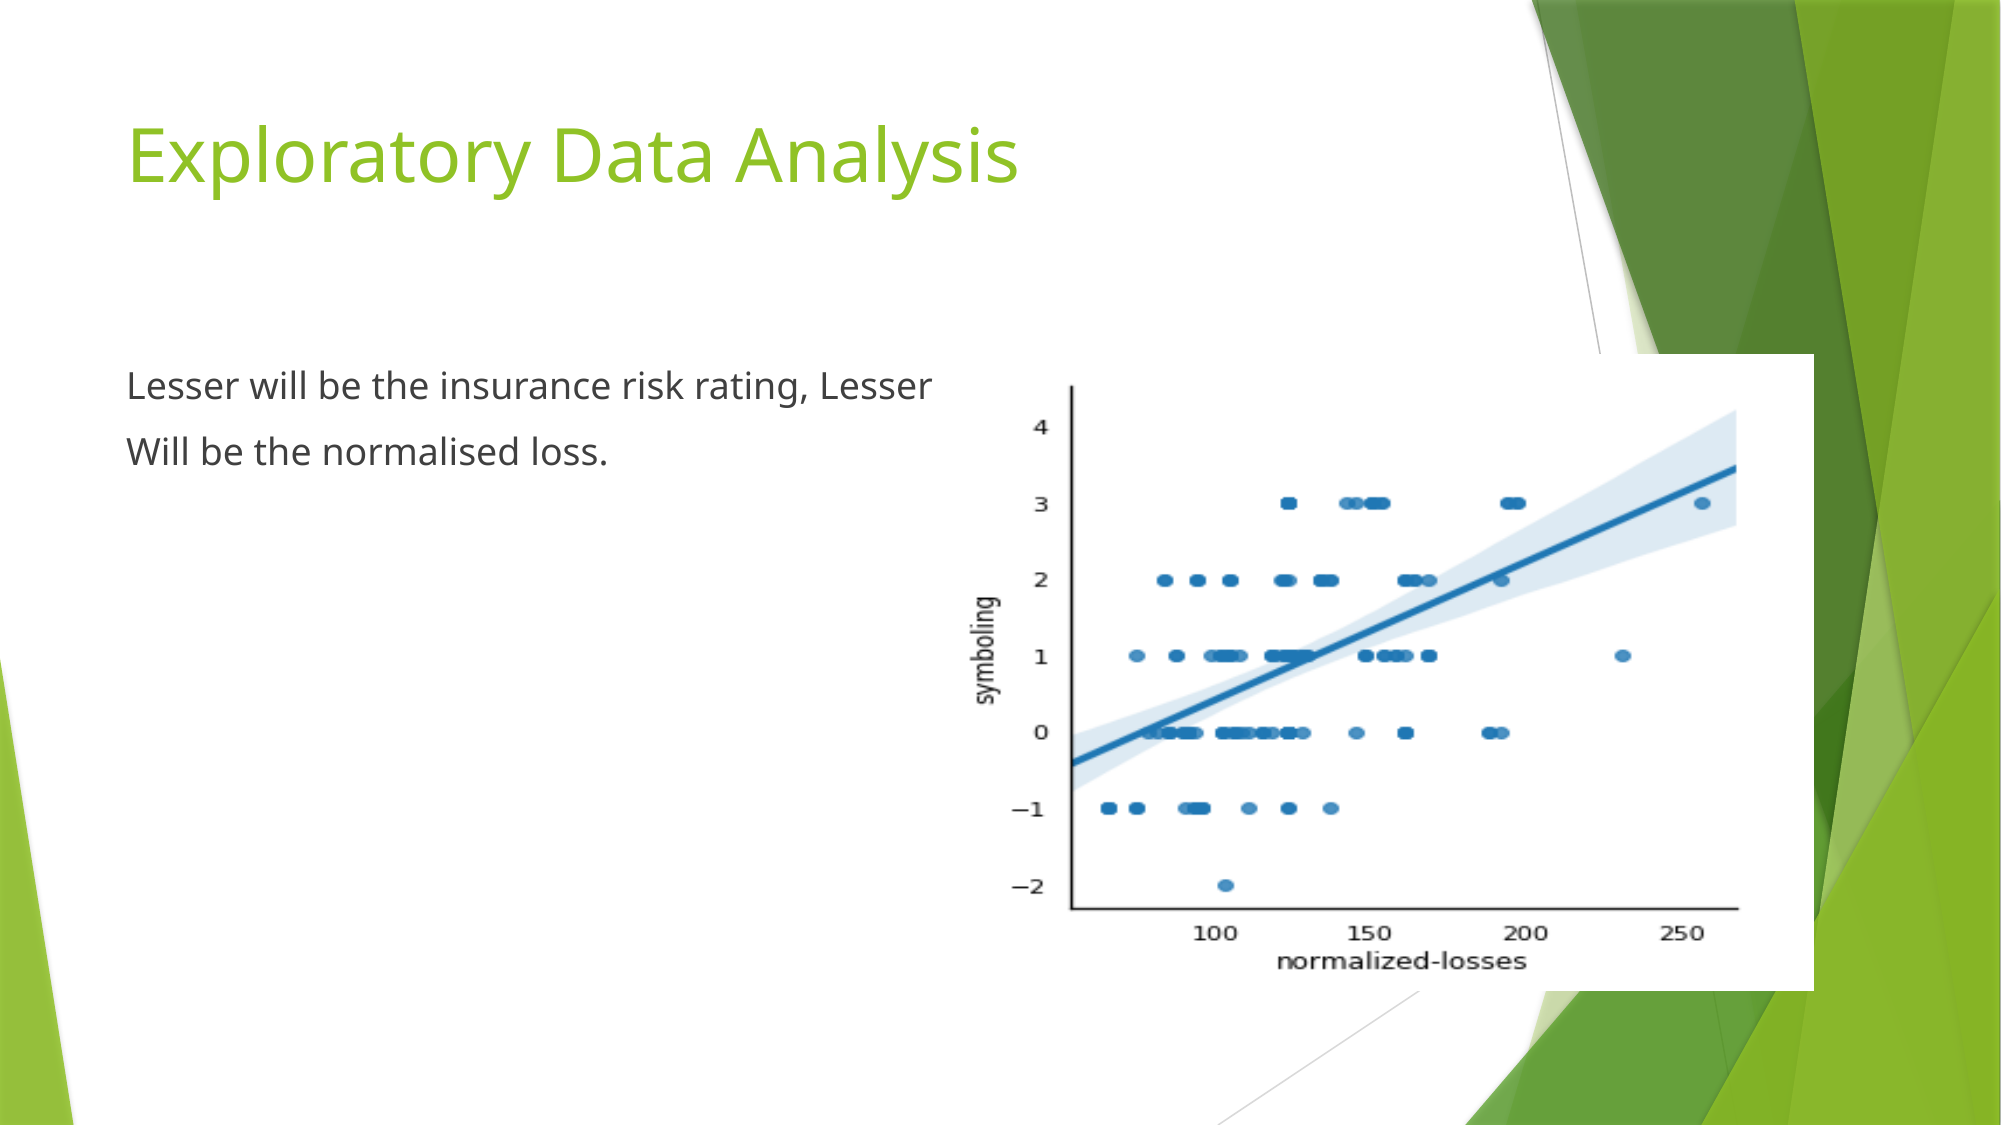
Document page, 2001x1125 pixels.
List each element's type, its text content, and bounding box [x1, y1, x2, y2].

title Exploratory Data Analysis [111, 99, 1522, 317]
list Lesser will be the insurance risk rating, Lesser Will be the normalised loss. [111, 354, 936, 992]
picture [937, 353, 1814, 992]
